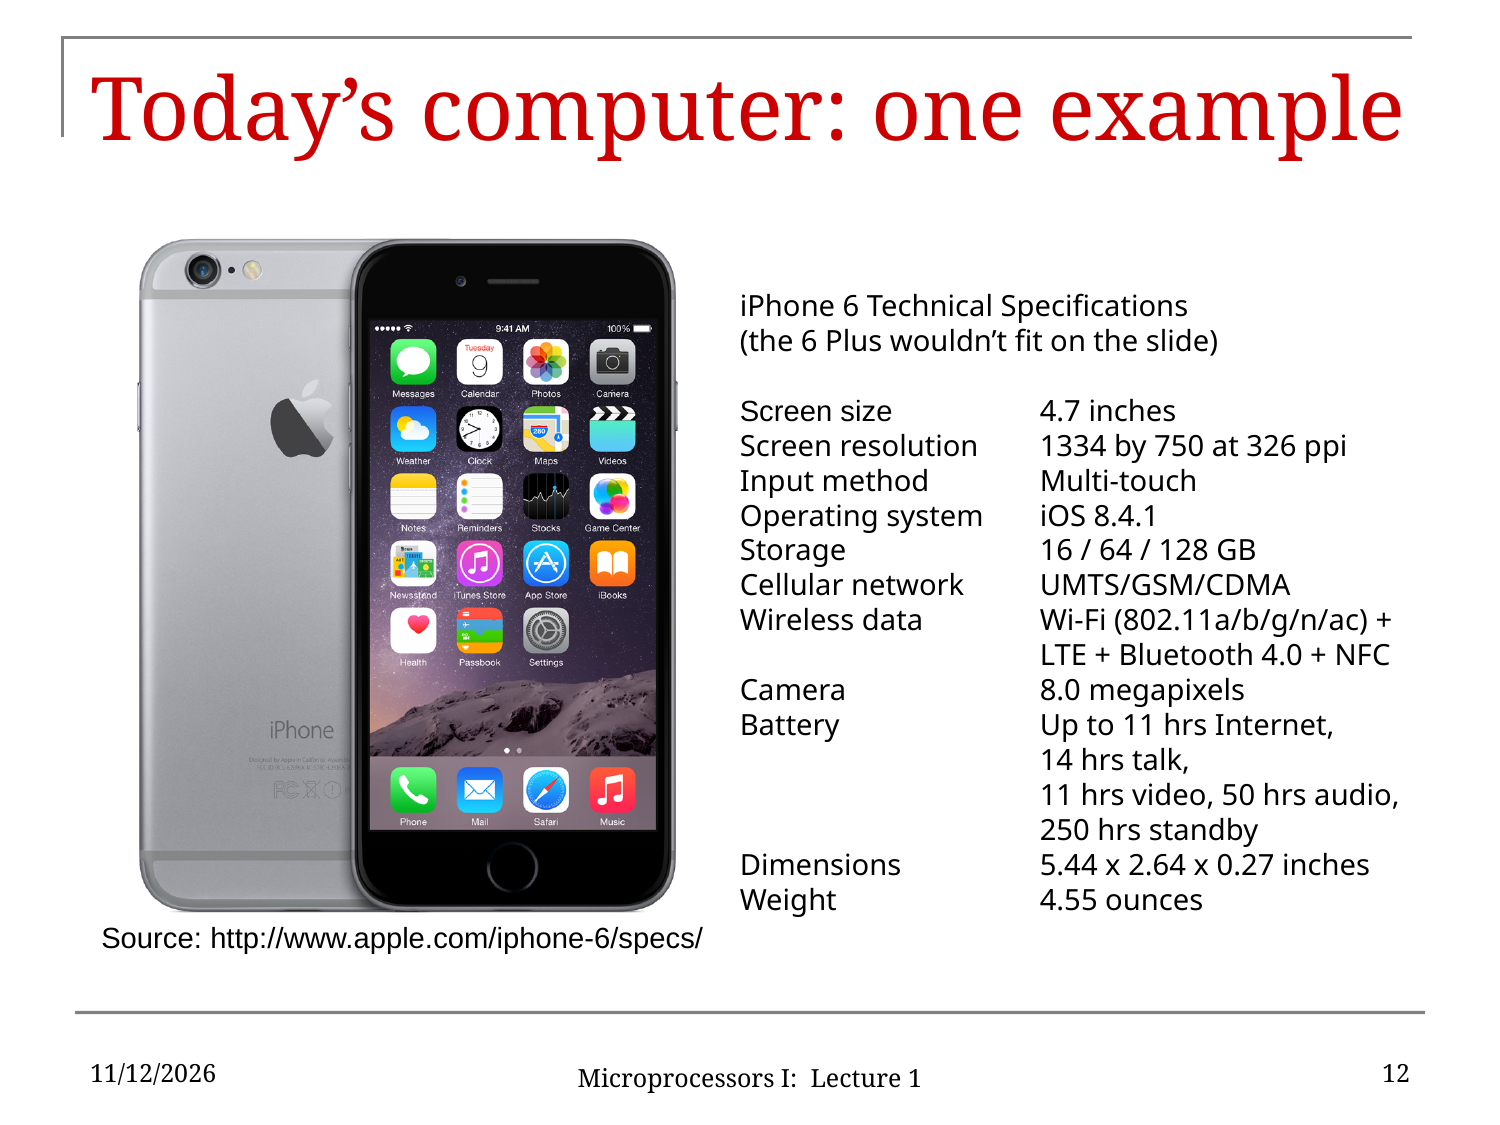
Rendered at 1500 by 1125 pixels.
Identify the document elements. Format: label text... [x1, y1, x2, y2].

text_box iPhone 6 Technical Specifications (the 6 Plus wouldn’t fit on the slide) Screen size 4.7 inches Screen resolution 1334 by 750 at 326 ppi Input method Multi-touch Operating system iOS 8.4.1 Storage 16 / 64 / 128 GB Cellular network UMTS/GSM/CDMA Wireless data Wi-Fi (802.11a/b/g/n/ac) + LTE + Bluetooth 4.0 + NFC Camera 8.0 megapixels Battery Up to 11 hrs Internet, 14 hrs talk, 11 hrs video, 50 hrs audio, 250 hrs standby Dimensions 5.44 x 2.64 x 0.27 inches Weight 4.55 ounces [725, 279, 1500, 924]
title Today’s computer: one example [75, 45, 1425, 163]
picture [137, 237, 679, 913]
slide_number 12 [1074, 1023, 1426, 1100]
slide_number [74, 1023, 426, 1100]
footer Microprocessors I: Lecture 1 [512, 1024, 988, 1101]
text_box Source: http://www.apple.com/iphone-6/specs/ [86, 912, 720, 963]
